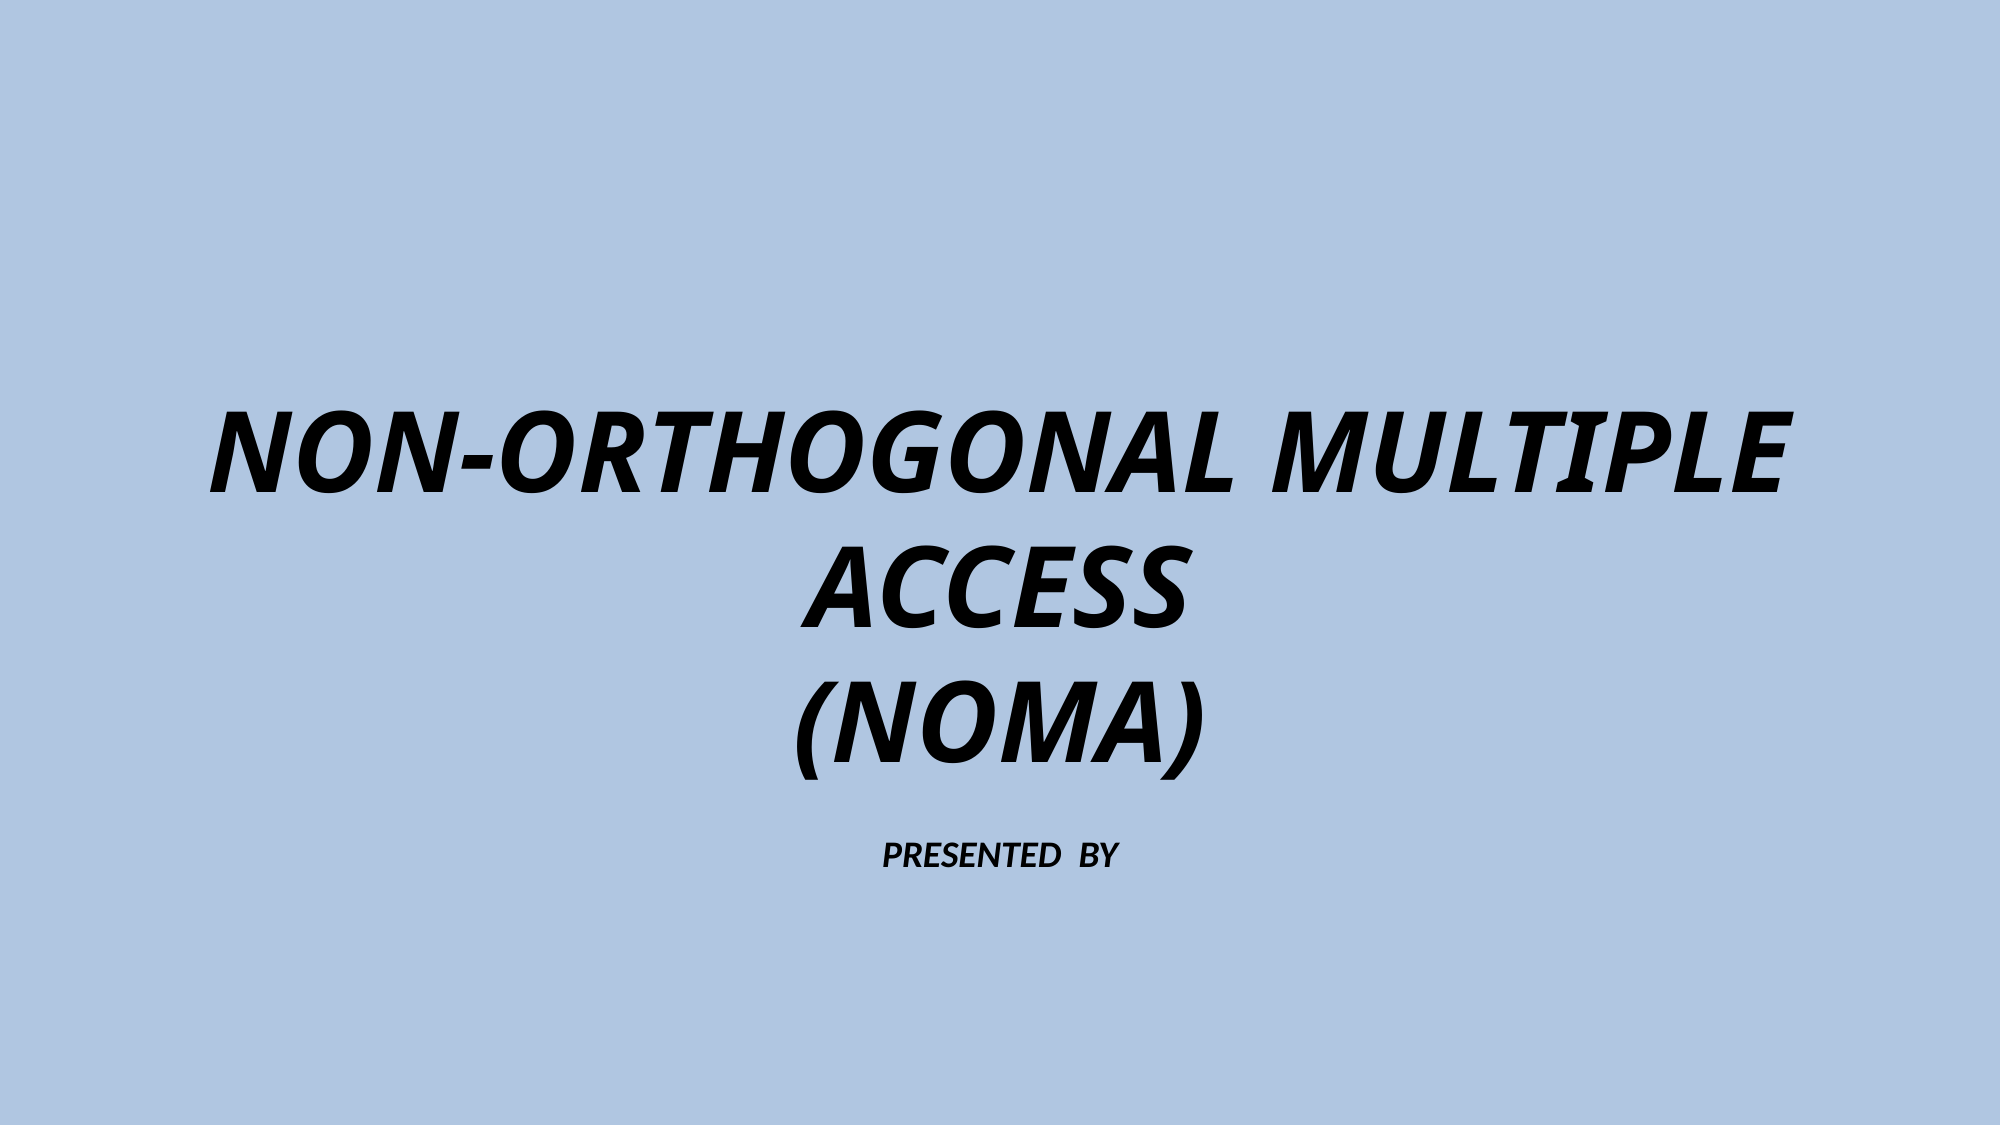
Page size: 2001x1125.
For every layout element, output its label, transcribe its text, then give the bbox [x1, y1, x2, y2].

text_box NON-ORTHOGONAL MULTIPLE ACCESS (NOMA) PRESENTED BY [130, 373, 1870, 883]
